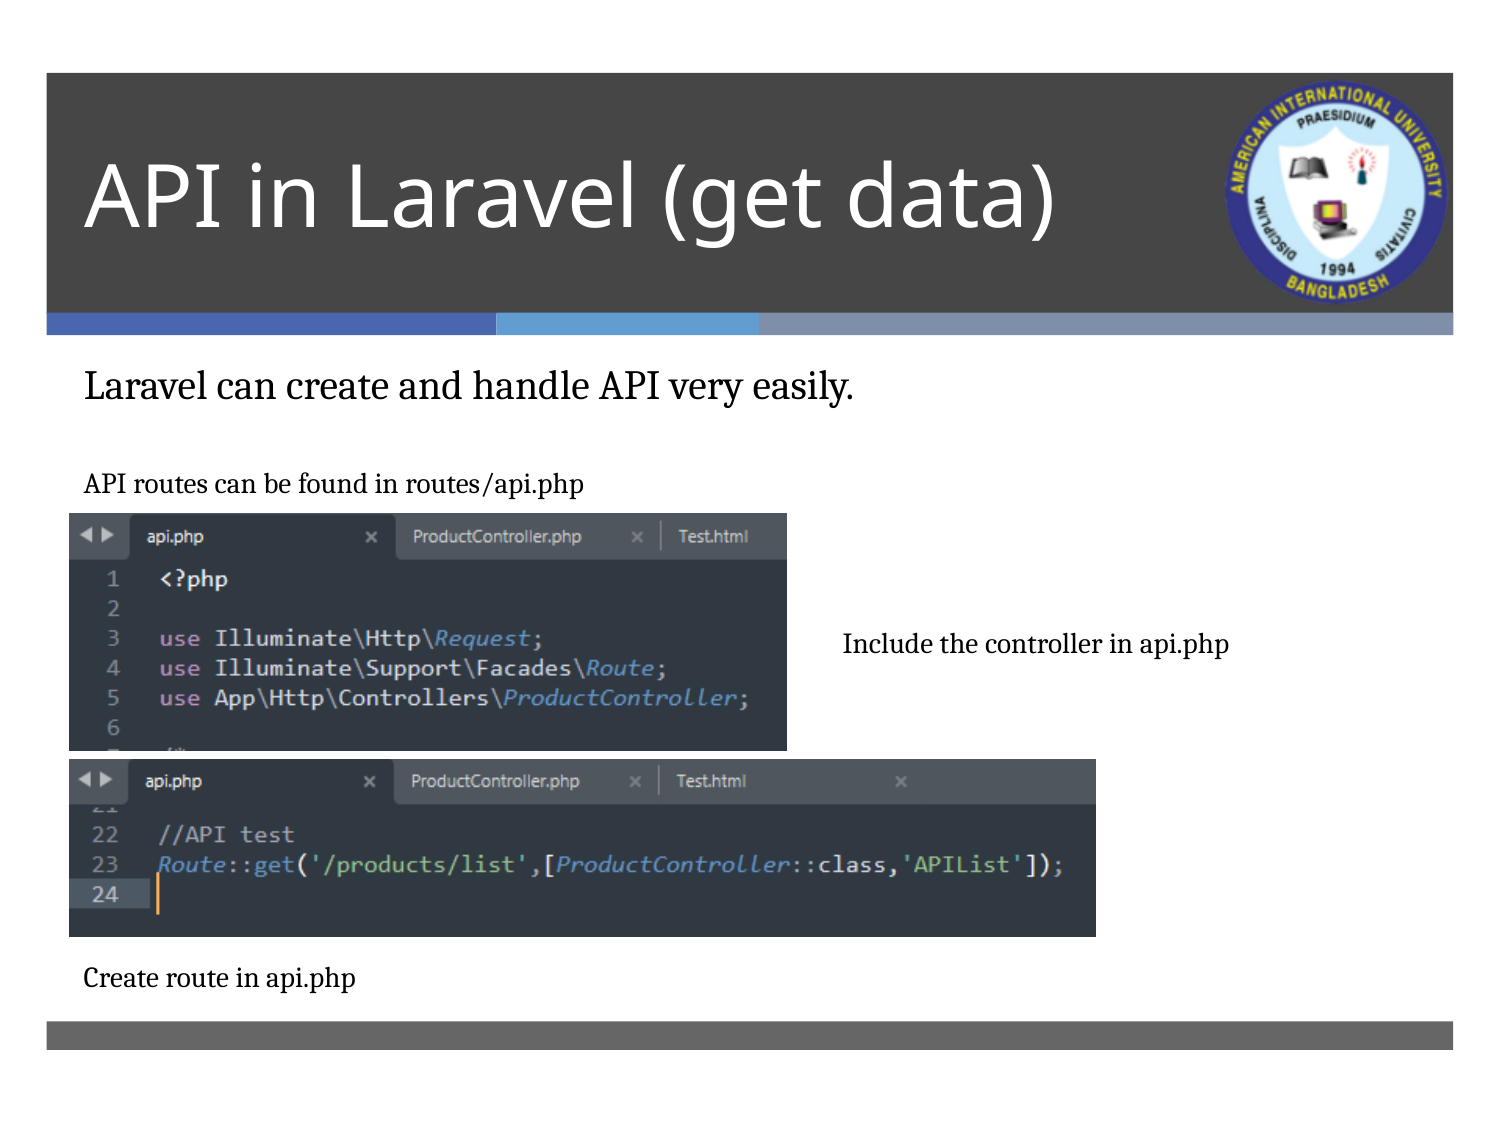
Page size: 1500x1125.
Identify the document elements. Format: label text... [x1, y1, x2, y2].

picture [68, 512, 787, 752]
picture [1220, 75, 1454, 310]
text_box Laravel can create and handle API very easily. [69, 350, 1476, 415]
text_box Include the controller in api.php [827, 617, 1500, 668]
text_box Create route in api.php [69, 951, 905, 1001]
text_box API routes can be found in routes/api.php [69, 456, 905, 507]
picture [68, 759, 1097, 937]
title API in Laravel (get data) [69, 73, 1203, 253]
